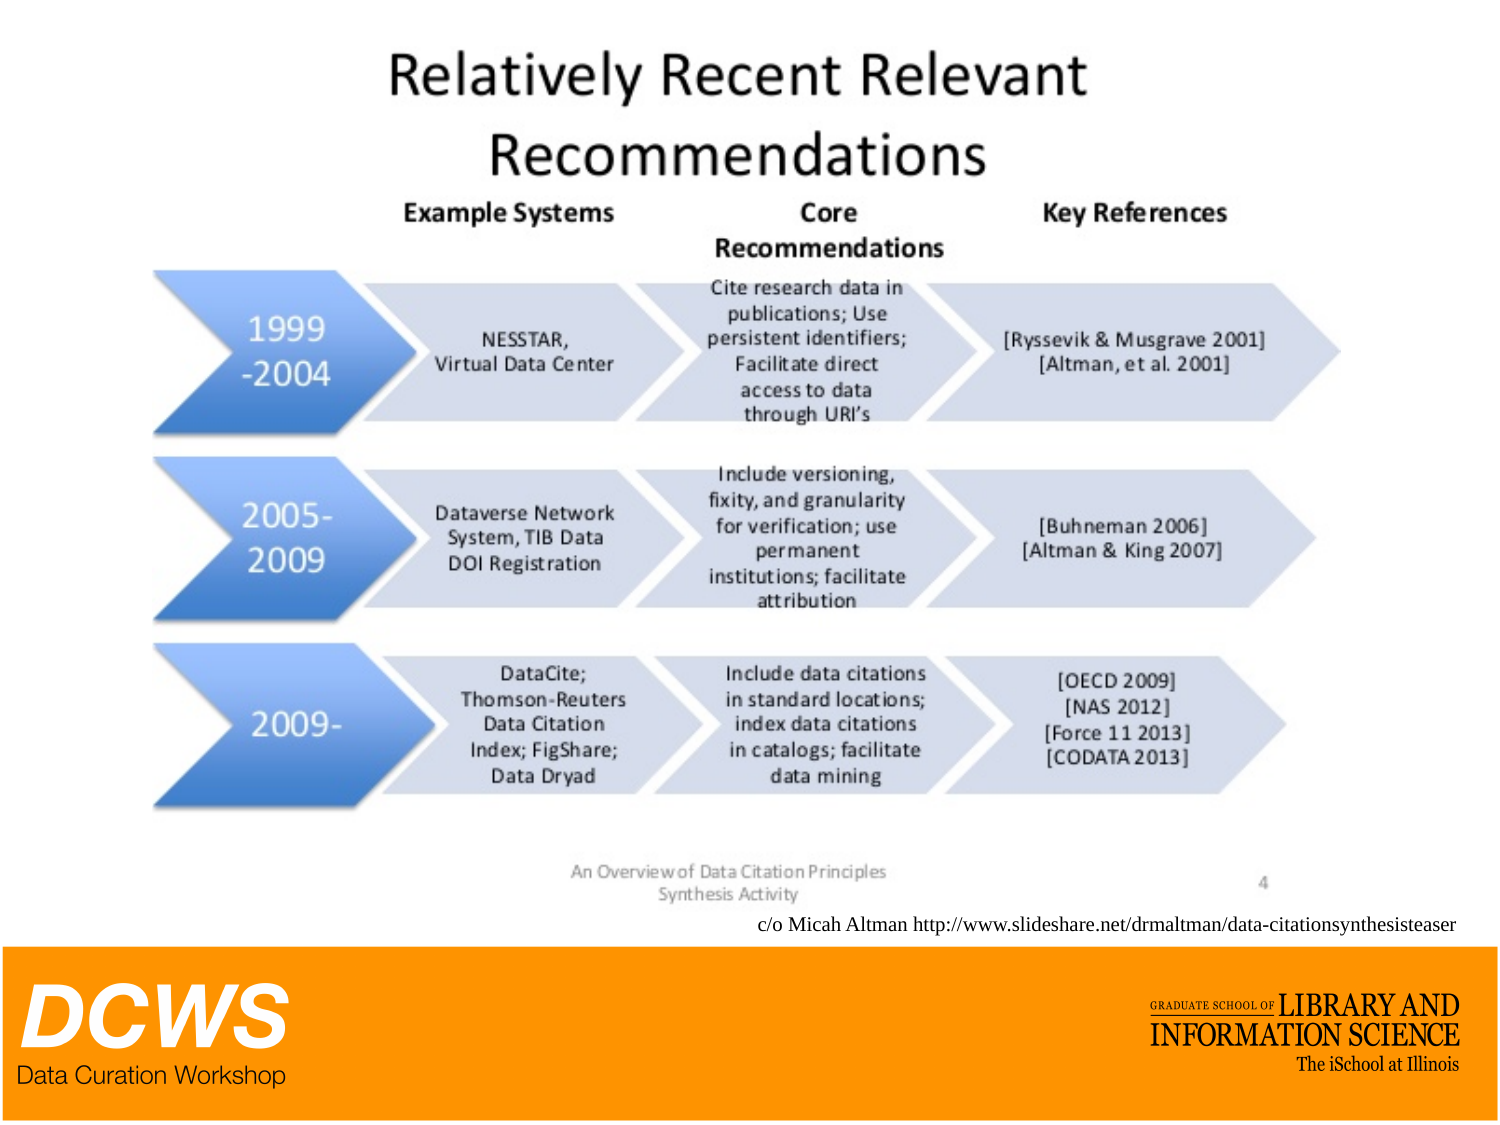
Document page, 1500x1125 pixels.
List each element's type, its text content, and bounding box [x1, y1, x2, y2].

text_box c/o Micah Altman http://www.slideshare.net/drmaltman/data-citationsynthesisteaser [742, 903, 1473, 944]
picture [0, 944, 1500, 1123]
picture [152, 32, 1341, 925]
